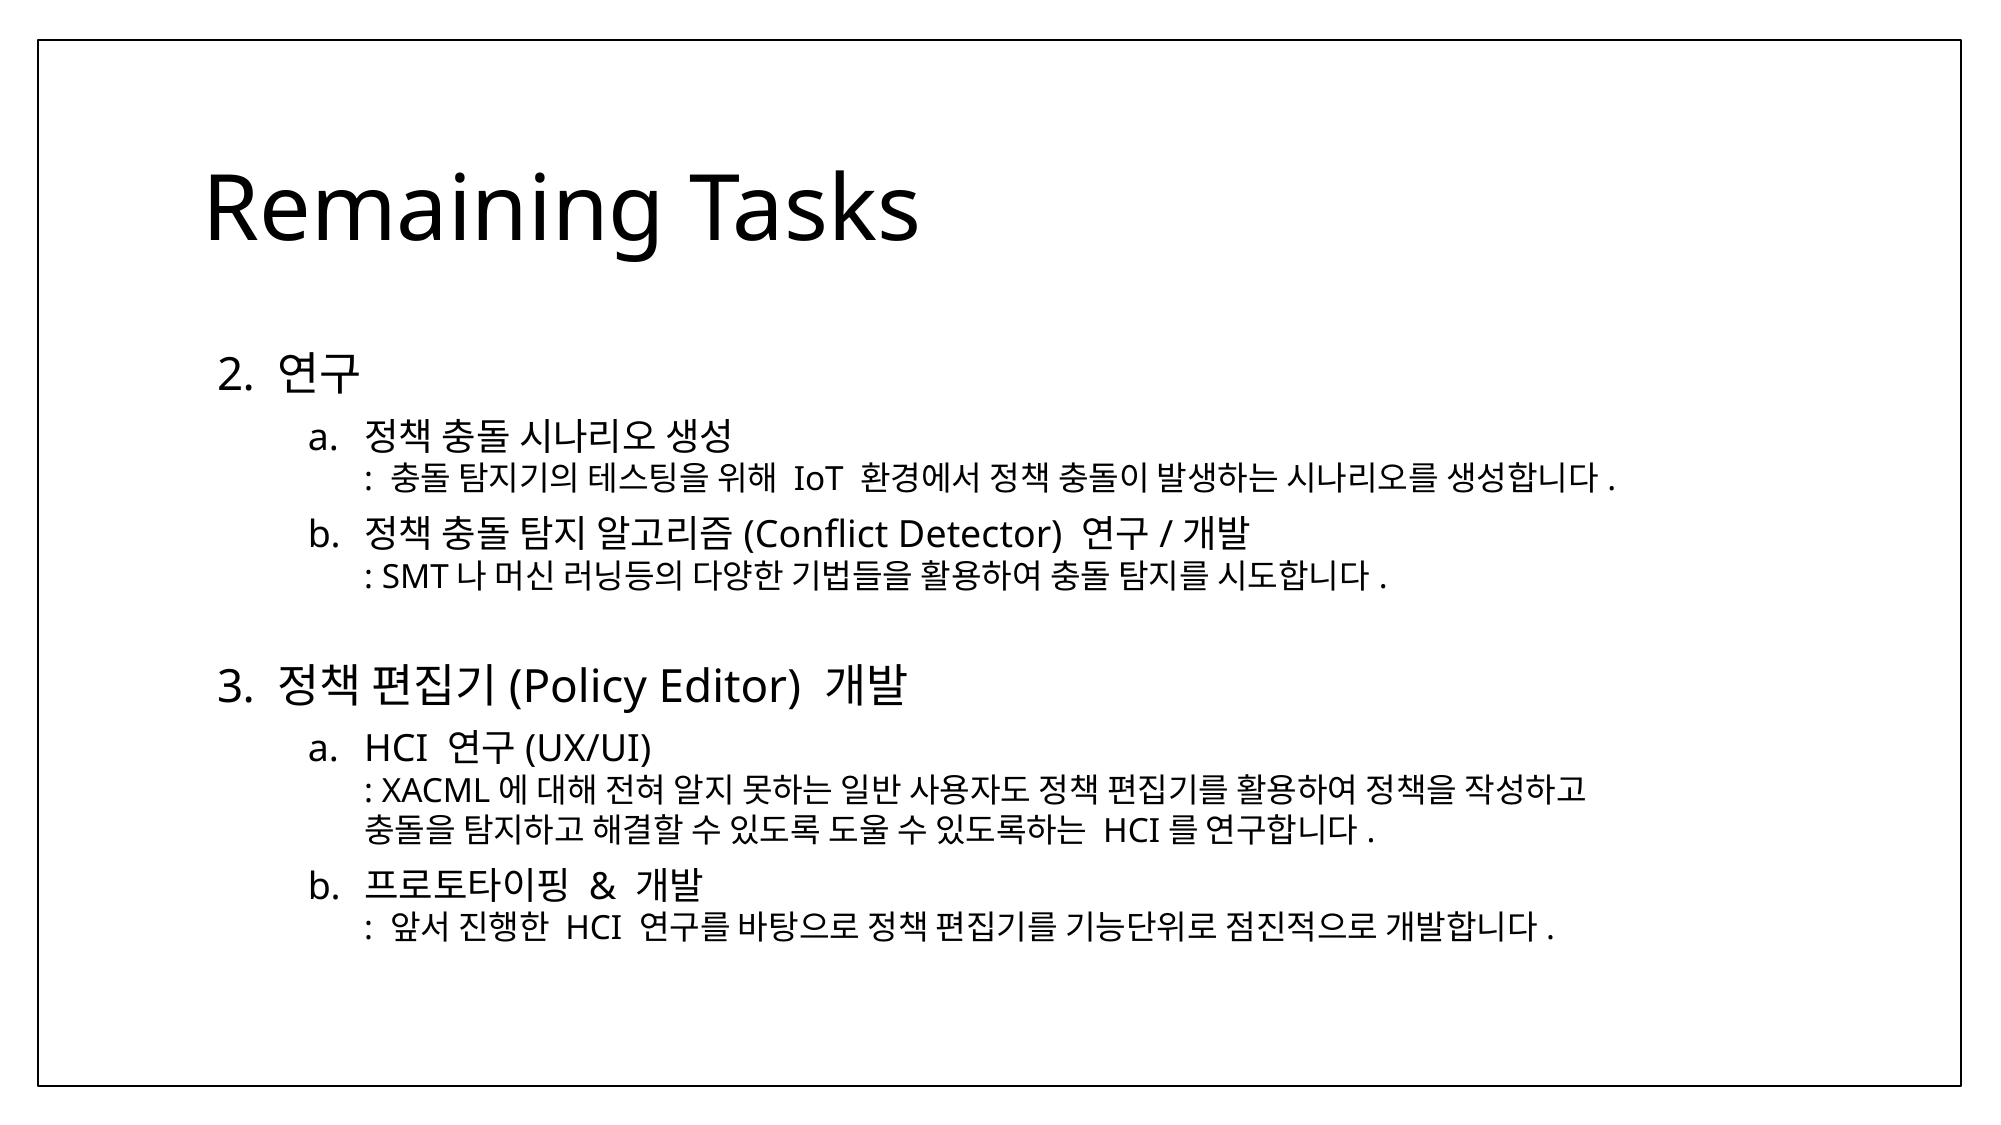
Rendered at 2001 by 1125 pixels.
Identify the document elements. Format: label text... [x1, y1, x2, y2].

list 연구 정책 충돌 시나리오 생성 : 충돌 탐지기의 테스팅을 위해 IoT 환경에서 정책 충돌이 발생하는 시나리오를 생성합니다. 정책 충돌 탐지 알고리즘(Conflict Detector) 연구/개발 : SMT나 머신 러닝등의 다양한 기법들을 활용하여 충돌 탐지를 시도합니다. 정책 편집기(Policy Editor) 개발 HCI 연구(UX/UI) : XACML에 대해 전혀 알지 못하는 일반 사용자도 정책 편집기를 활용하여 정책을 작성하고 충돌을 탐지하고 해결할 수 있도록 도울 수 있도록하는 HCI를 연구합니다. 프로토타이핑 & 개발 : 앞서 진행한 HCI 연구를 바탕으로 정책 편집기를 기능단위로 점진적으로 개발합니다. [187, 337, 1808, 1000]
title Remaining Tasks [187, 99, 1808, 323]
